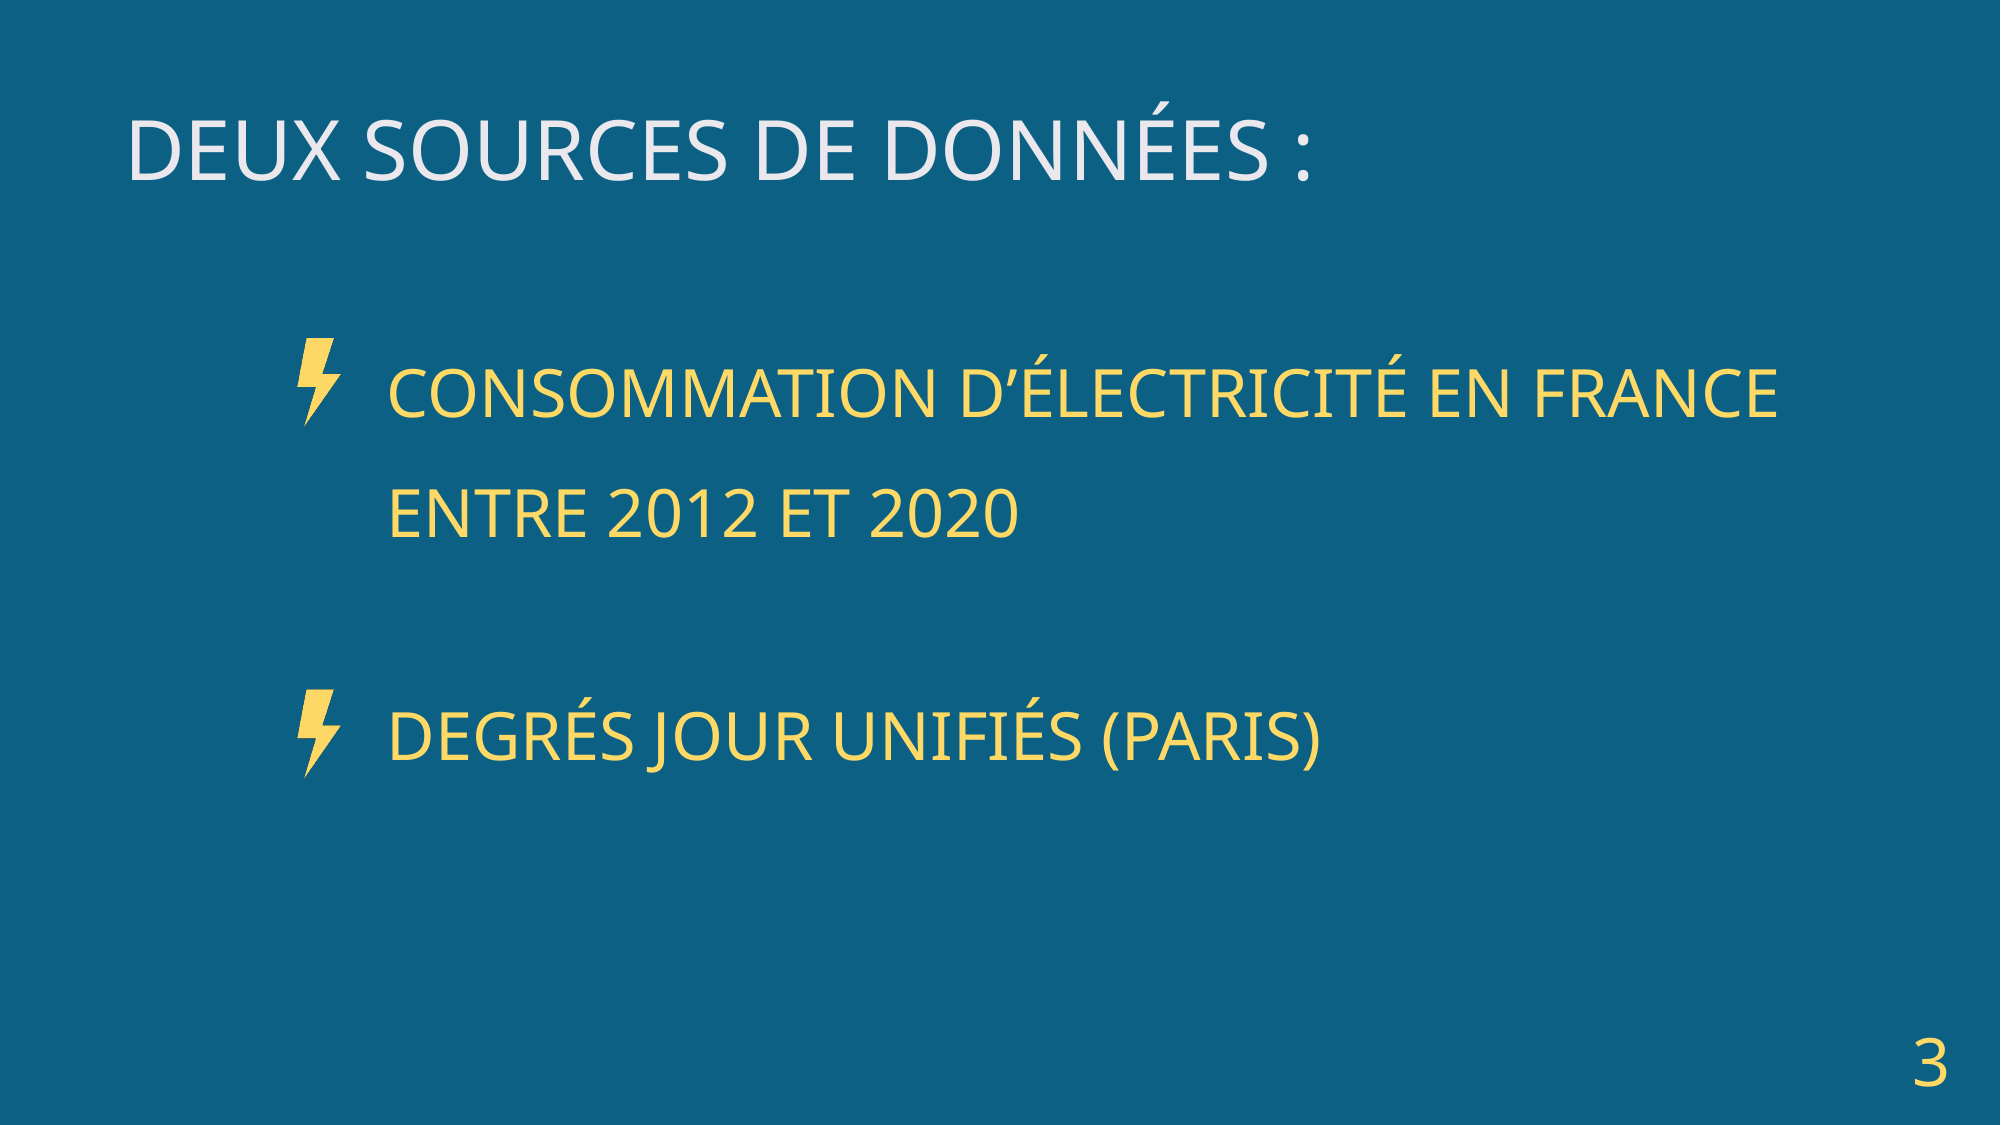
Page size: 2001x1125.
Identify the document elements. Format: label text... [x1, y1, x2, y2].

text_box DEUX SOURCES DE DONNÉES : [109, 39, 1337, 214]
text_box DEGRÉS JOUR UNIFIÉS (PARIS) [371, 646, 1900, 822]
picture [266, 681, 372, 787]
picture [266, 330, 372, 435]
text_box 3 [1832, 1023, 1966, 1107]
title CONSOMMATION D’ÉLECTRICITÉ EN FRANCE ENTRE 2012 ET 2020 [371, 303, 1900, 479]
